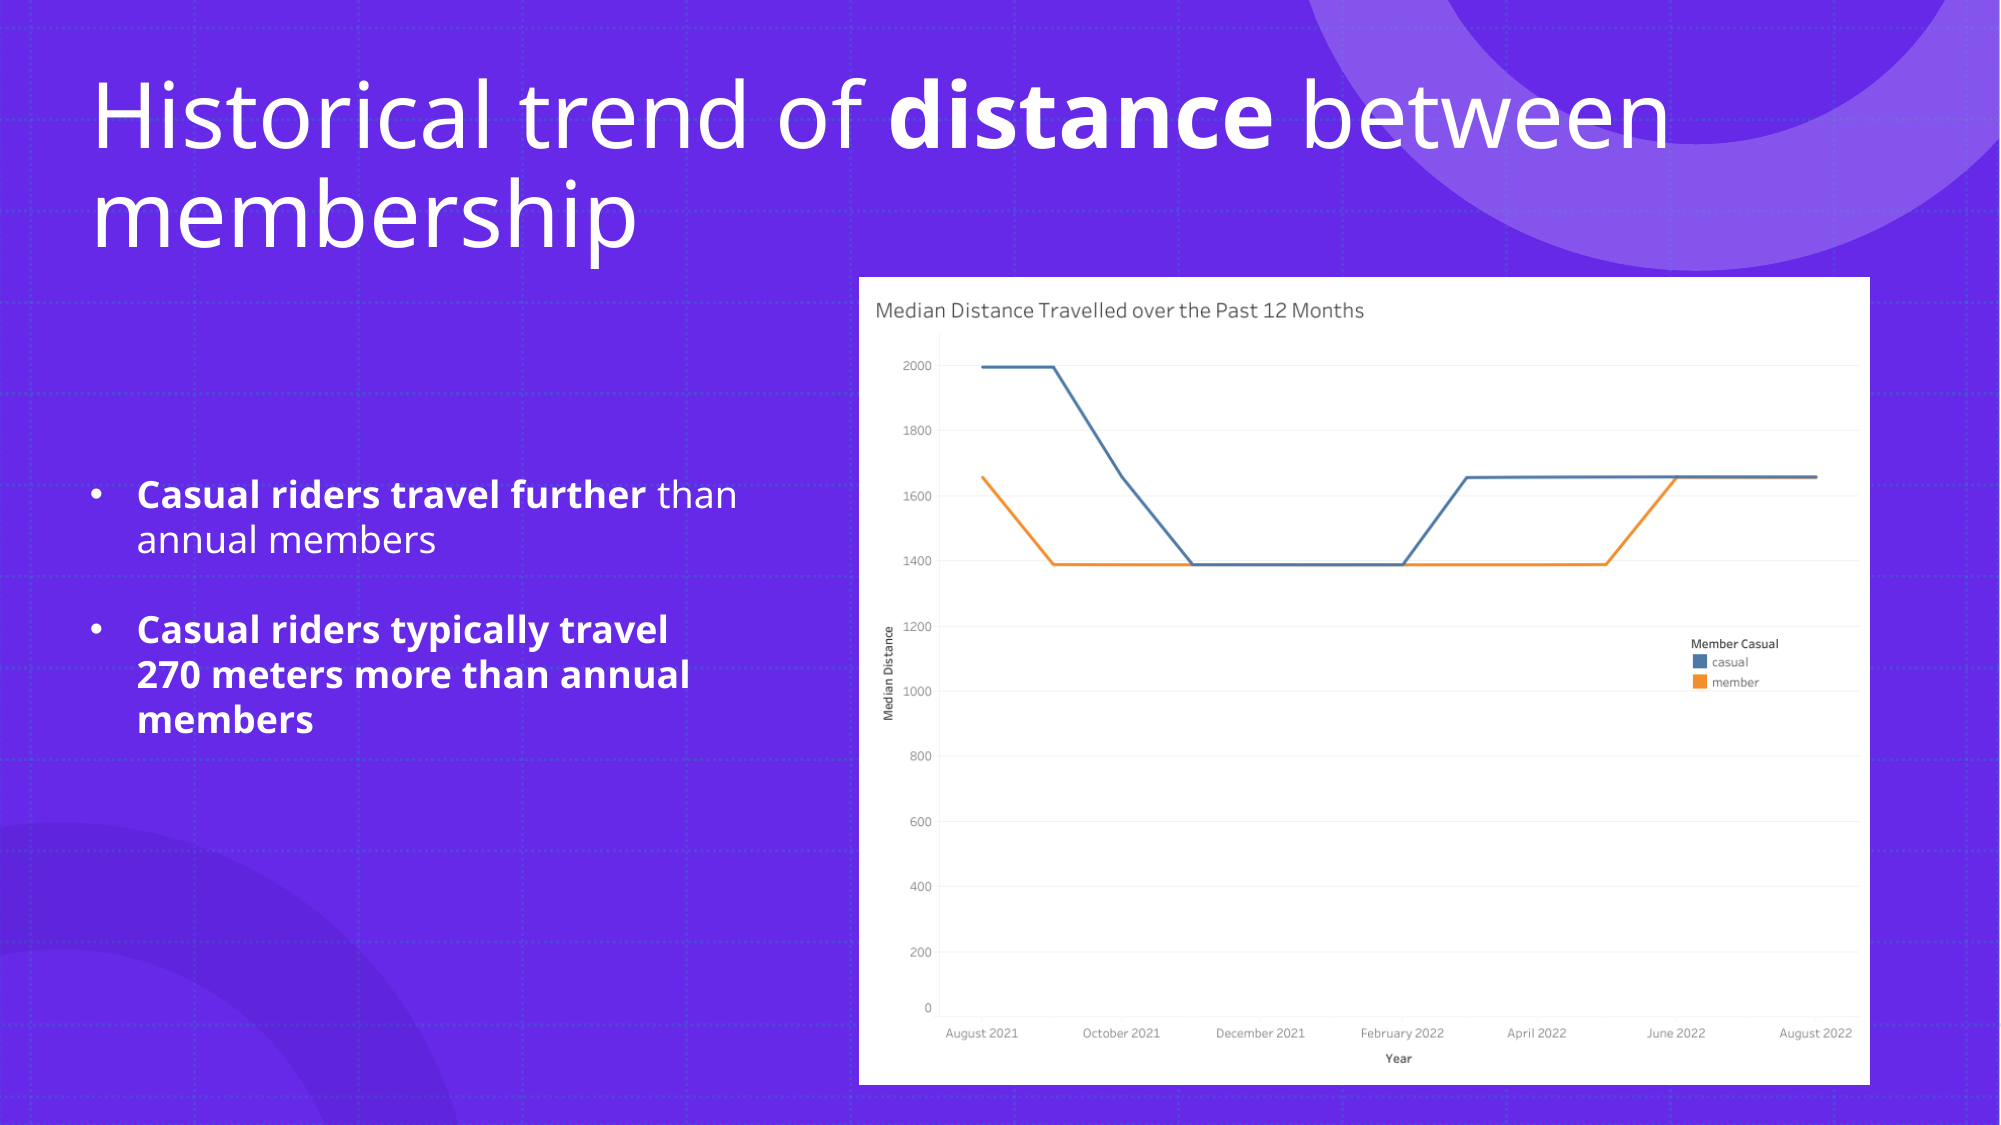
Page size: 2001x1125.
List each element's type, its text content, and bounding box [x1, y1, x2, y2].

text_box Casual riders travel further than annual members Casual riders typically travel 270 meters more than annual members [75, 463, 756, 749]
picture [859, 277, 1870, 1085]
title Historical trend of distance between membership [75, 59, 1834, 278]
